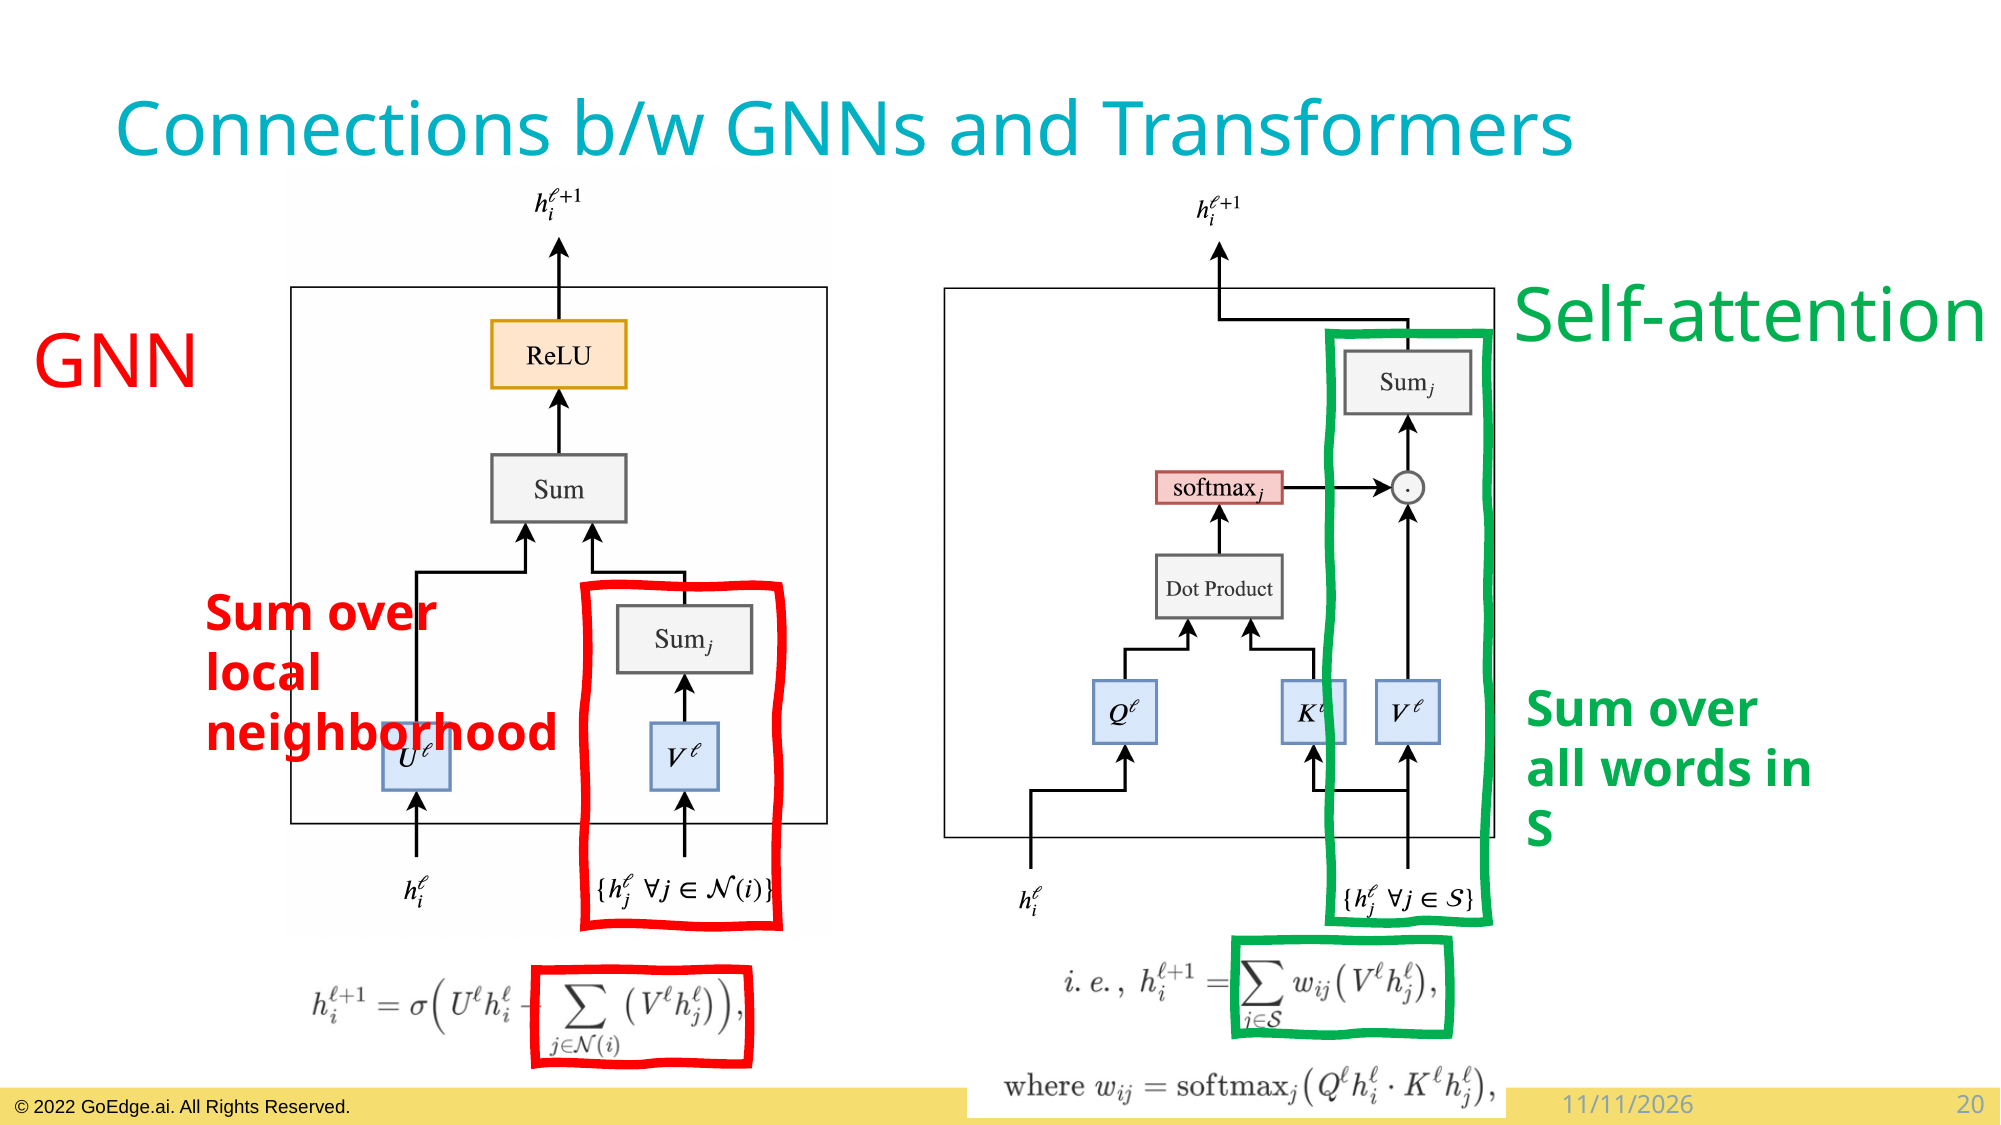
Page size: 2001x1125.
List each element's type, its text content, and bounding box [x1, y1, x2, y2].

text_box [1234, 941, 1450, 950]
picture [967, 950, 1506, 1118]
text_box GNN [17, 304, 216, 410]
picture [284, 163, 835, 941]
text_box Sum over local neighborhood [190, 572, 284, 768]
slide_number 20 [1850, 1086, 2000, 1125]
picture [299, 958, 758, 1070]
text_box Self-attention [1506, 259, 2000, 365]
text_box Sum over all words in S [1511, 668, 1835, 864]
picture [938, 172, 1506, 941]
title Connections b/w GNNs and Transformers [99, 70, 1900, 191]
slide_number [1546, 1087, 1772, 1125]
